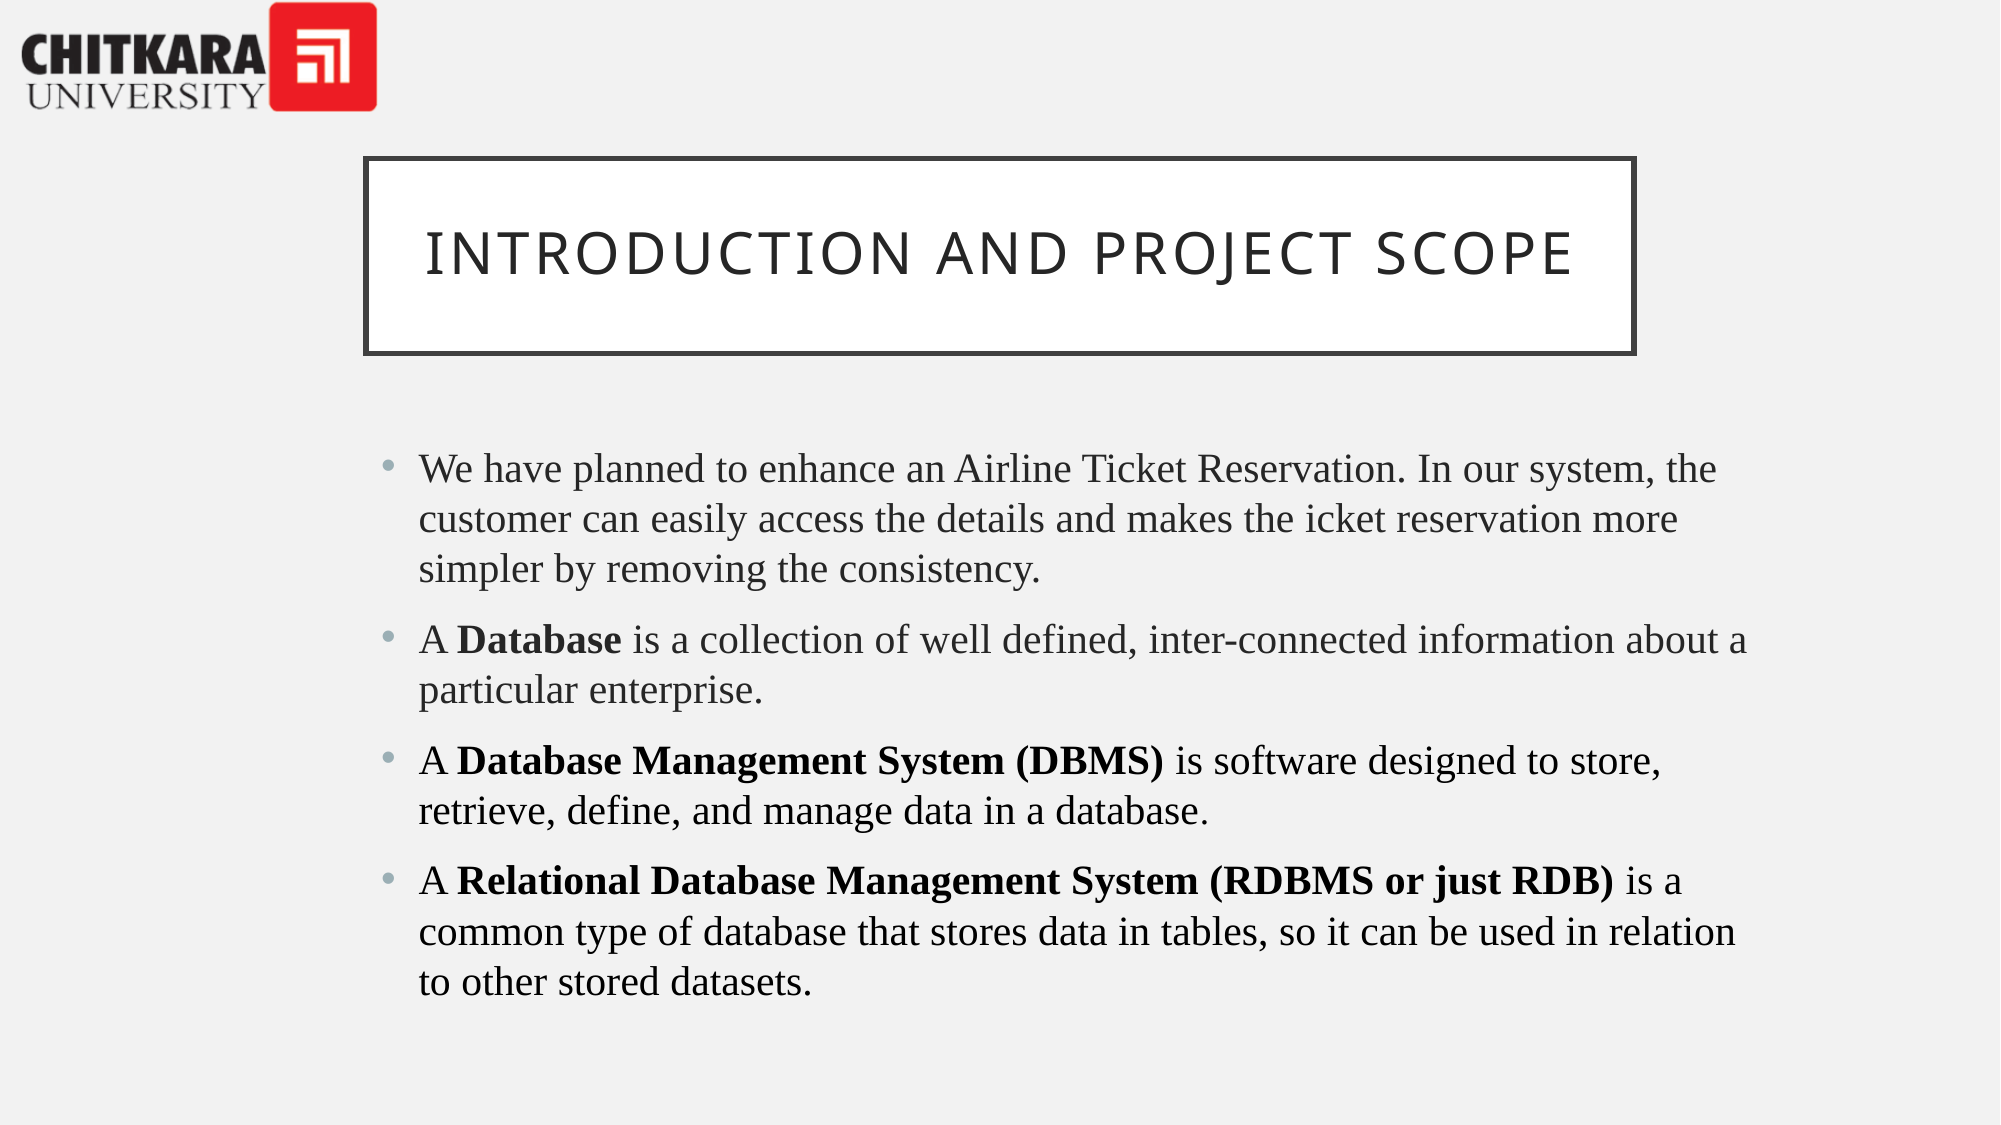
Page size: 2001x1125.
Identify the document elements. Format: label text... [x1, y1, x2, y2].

picture [0, 0, 458, 114]
list We have planned to enhance an Airline Ticket Reservation. In our system, the customer can easily access the details and makes the icket reservation more simpler by removing the consistency. A Database is a collection of well defined, inter-connected information about a particular enterprise. A Database Management System (DBMS) is software designed to store, retrieve, define, and manage data in a database. A Relational Database Management System (RDBMS or just RDB) is a common type of database that stores data in tables, so it can be used in relation to other stored datasets. [366, 432, 1768, 1054]
title Introduction and project scope [363, 156, 1637, 356]
